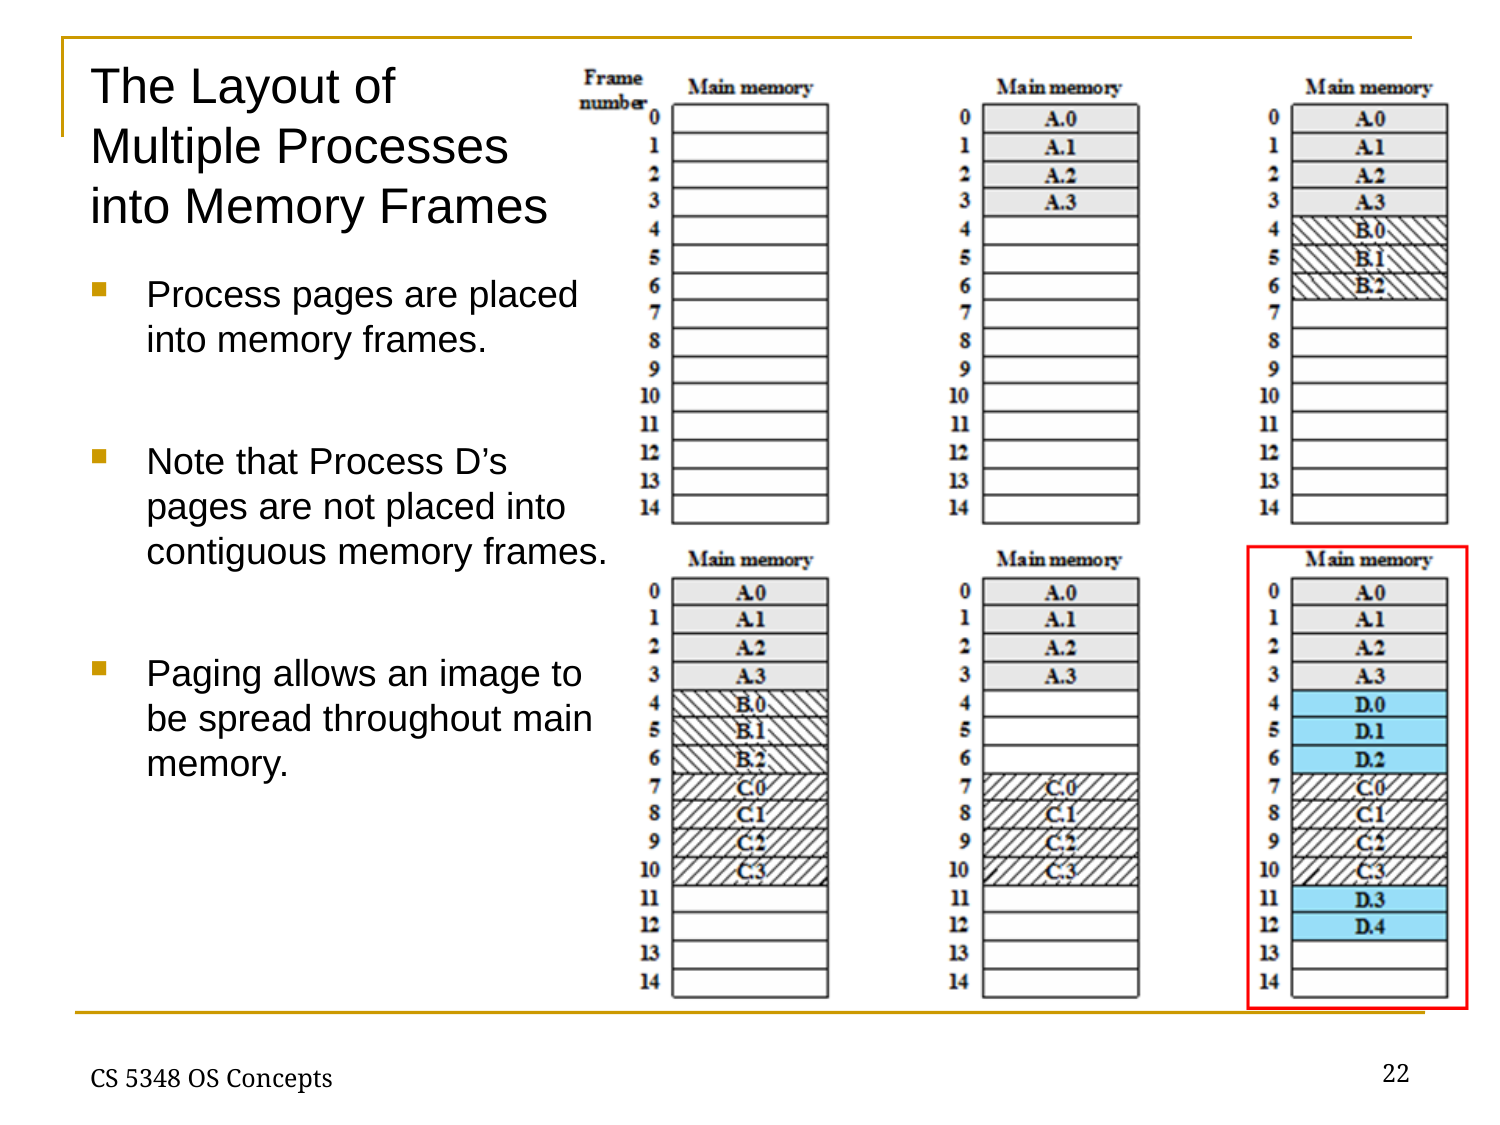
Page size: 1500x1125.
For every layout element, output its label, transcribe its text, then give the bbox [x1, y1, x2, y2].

slide_number 22 [1074, 1024, 1425, 1100]
slide_number CS 5348 OS Concepts [75, 1025, 475, 1100]
picture [562, 62, 1476, 1010]
title The Layout of Multiple Processes into Memory Frames [75, 45, 663, 233]
list Process pages are placed into memory frames. Note that Process D’s pages are not placed into contiguous memory frames. Paging allows an image to be spread throughout main memory. [75, 262, 557, 1006]
